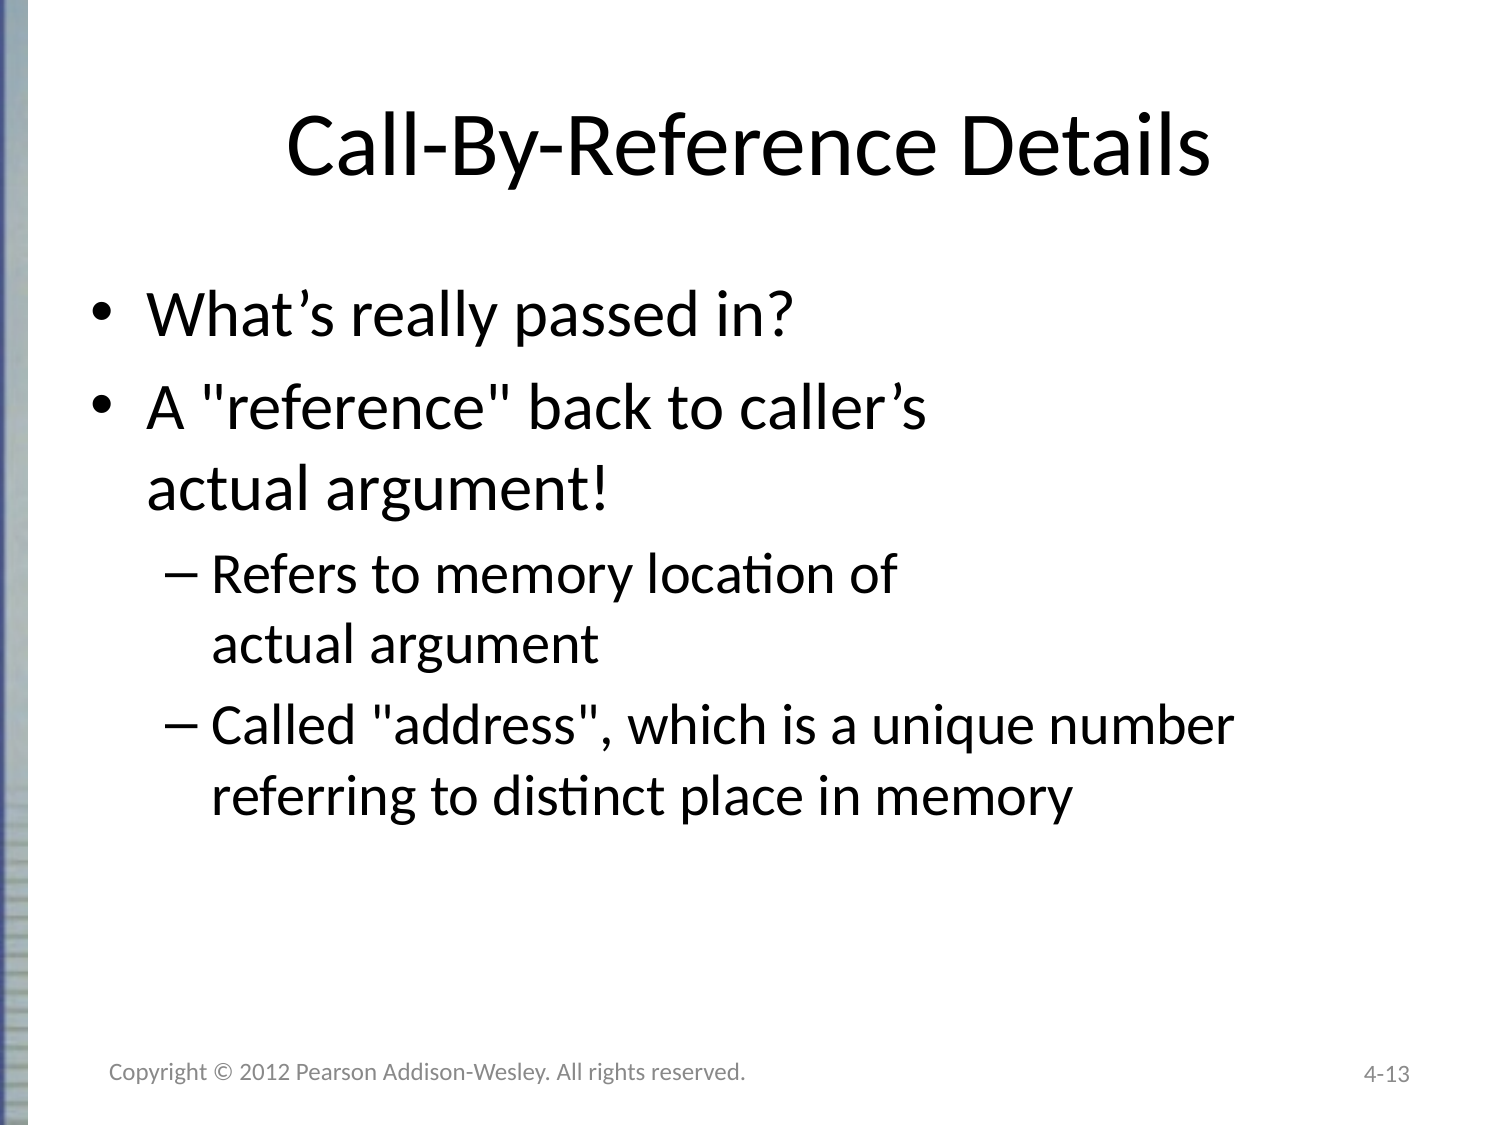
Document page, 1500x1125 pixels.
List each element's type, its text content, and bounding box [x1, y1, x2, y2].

picture [0, 0, 28, 1125]
list What’s really passed in? A "reference" back to caller’s actual argument! Refers to memory location of actual argument Called "address", which is a unique number referring to distinct place in memory [75, 262, 1425, 1005]
slide_number 4-13 [1074, 1042, 1425, 1103]
footer Copyright © 2012 Pearson Addison-Wesley. All rights reserved. [75, 1040, 788, 1100]
title Call-By-Reference Details [75, 45, 1425, 233]
